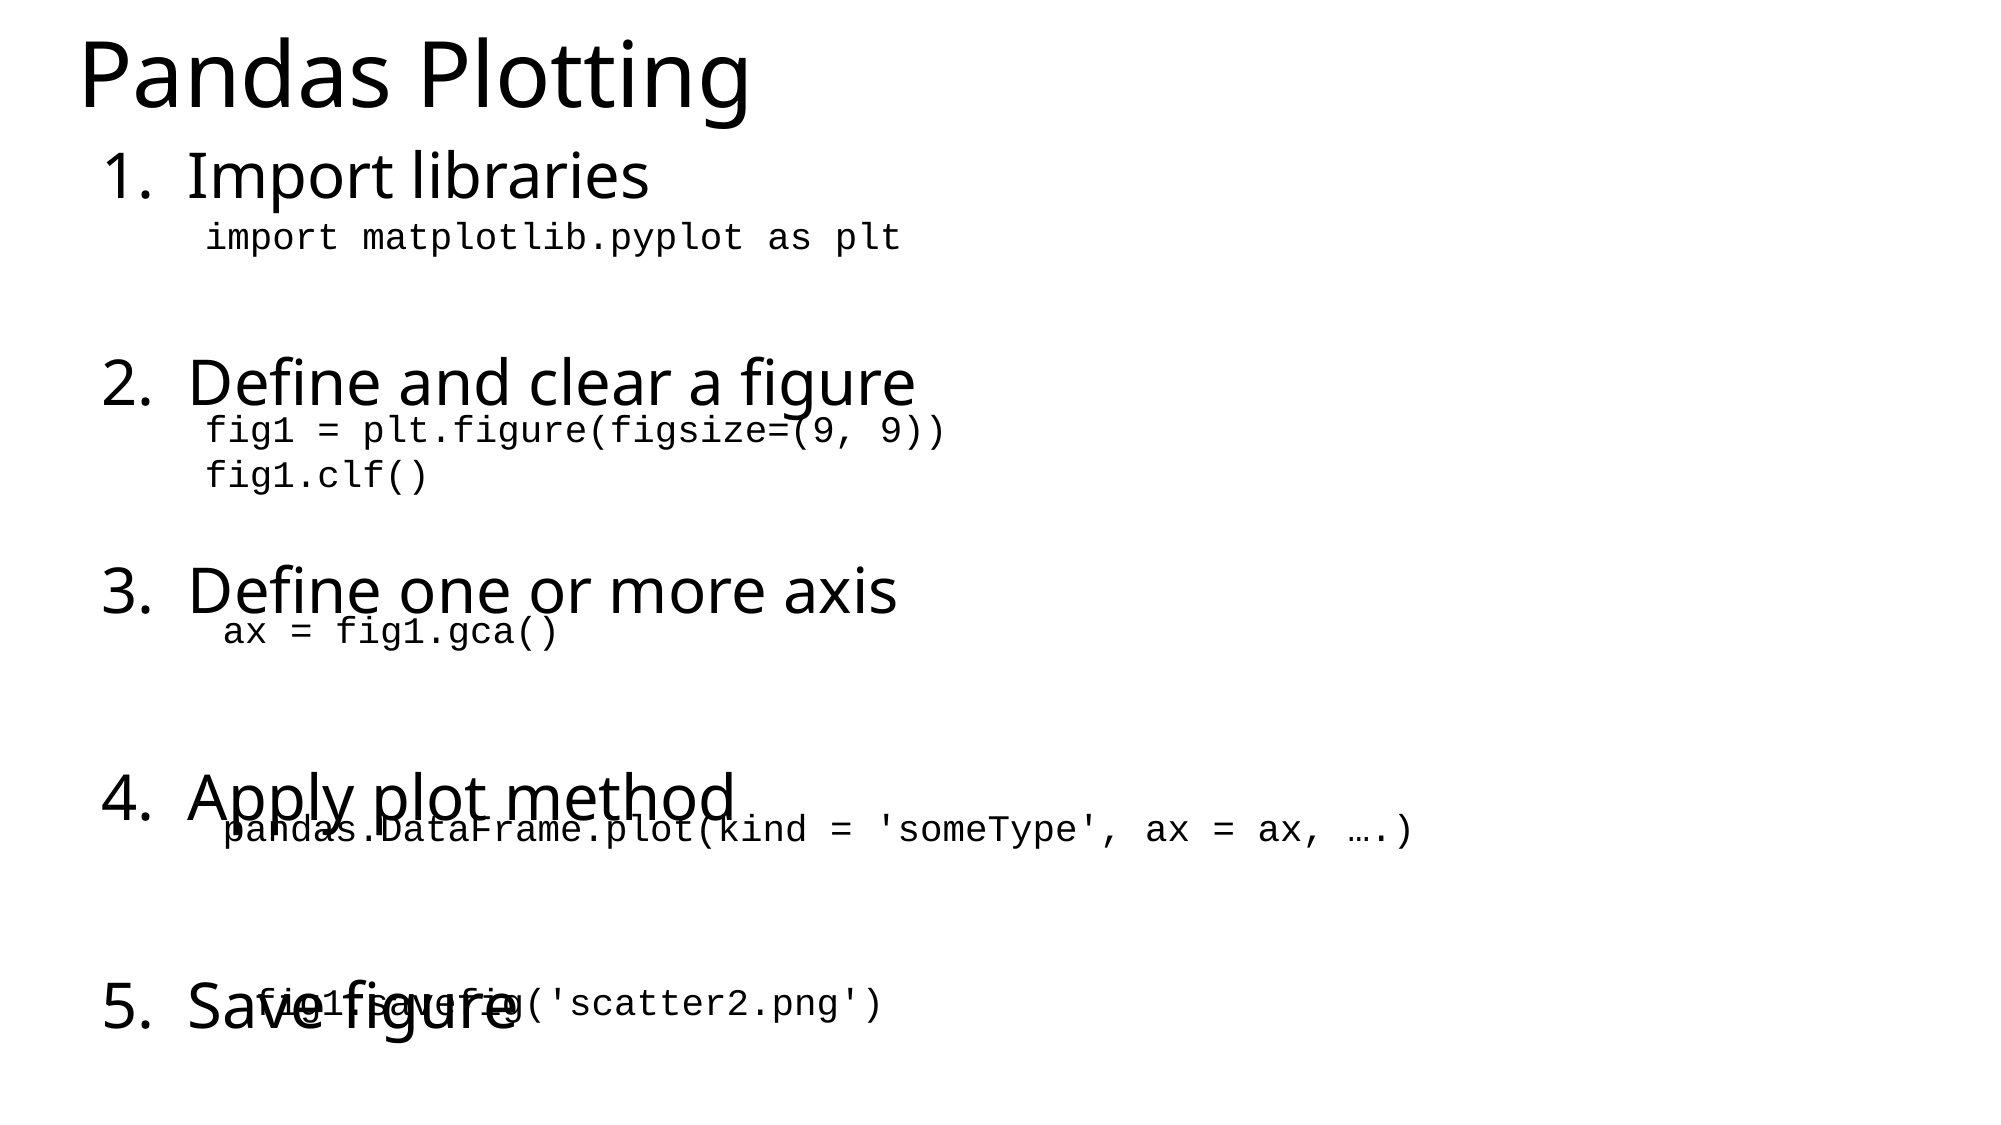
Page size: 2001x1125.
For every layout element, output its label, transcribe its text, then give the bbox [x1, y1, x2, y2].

text_box import matplotlib.pyplot as plt [190, 204, 1191, 265]
text_box fig1.savefig('scatter2.png') [239, 970, 1937, 1031]
list Import libraries Define and clear a figure Define one or more axis Apply plot method Save figure [86, 127, 1978, 1050]
text_box pandas.DataFrame.plot(kind = 'someType', ax = ax, ….) [207, 796, 1906, 857]
text_box ax = fig1.gca() [207, 598, 1208, 659]
title Pandas Plotting [62, 29, 1953, 205]
text_box fig1 = plt.figure(figsize=(9, 9)) fig1.clf() [190, 397, 1191, 503]
